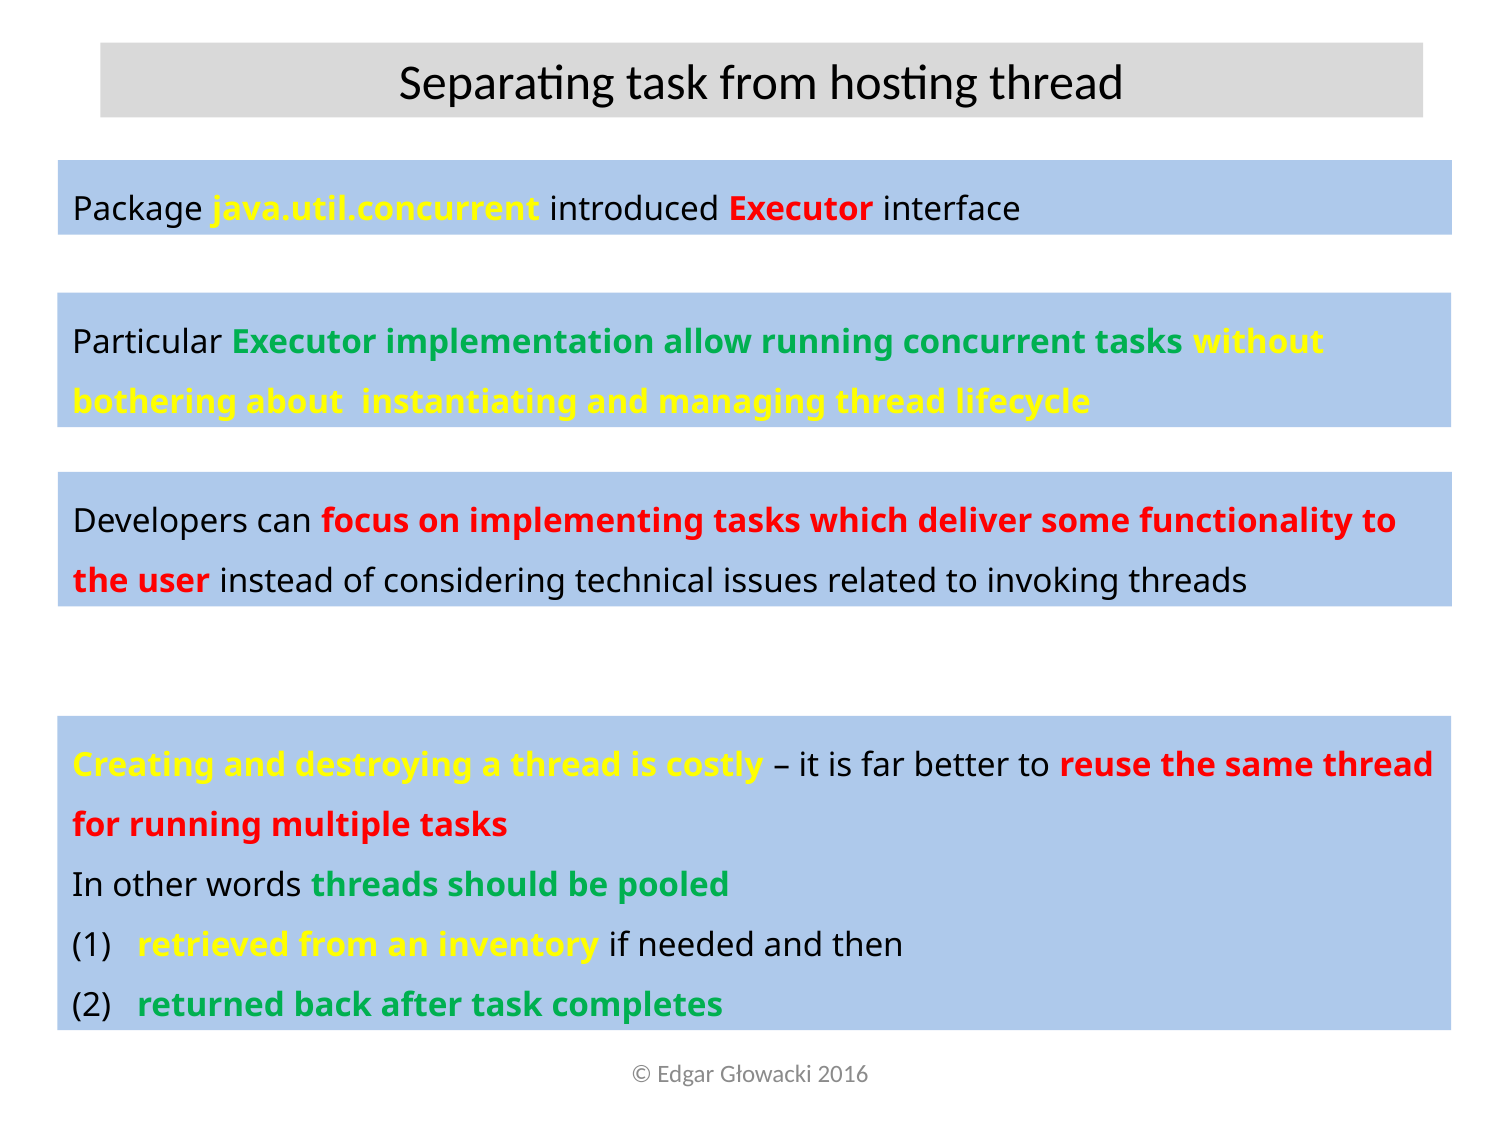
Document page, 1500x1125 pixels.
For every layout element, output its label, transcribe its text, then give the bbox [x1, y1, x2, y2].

text_box Package java.util.concurrent introduced Executor interface [57, 160, 1452, 235]
text_box Creating and destroying a thread is costly – it is far better to reuse the same thread for running multiple tasks In other words threads should be pooled retrieved from an inventory if needed and then returned back after task completes [57, 715, 1452, 1031]
footer © Edgar Głowacki 2016 [512, 1042, 988, 1103]
text_box Developers can focus on implementing tasks which deliver some functionality to the user instead of considering technical issues related to invoking threads [57, 471, 1452, 607]
text_box Separating task from hosting thread [100, 42, 1424, 118]
text_box Particular Executor implementation allow running concurrent tasks without bothering about instantiating and managing thread lifecycle [57, 292, 1452, 428]
